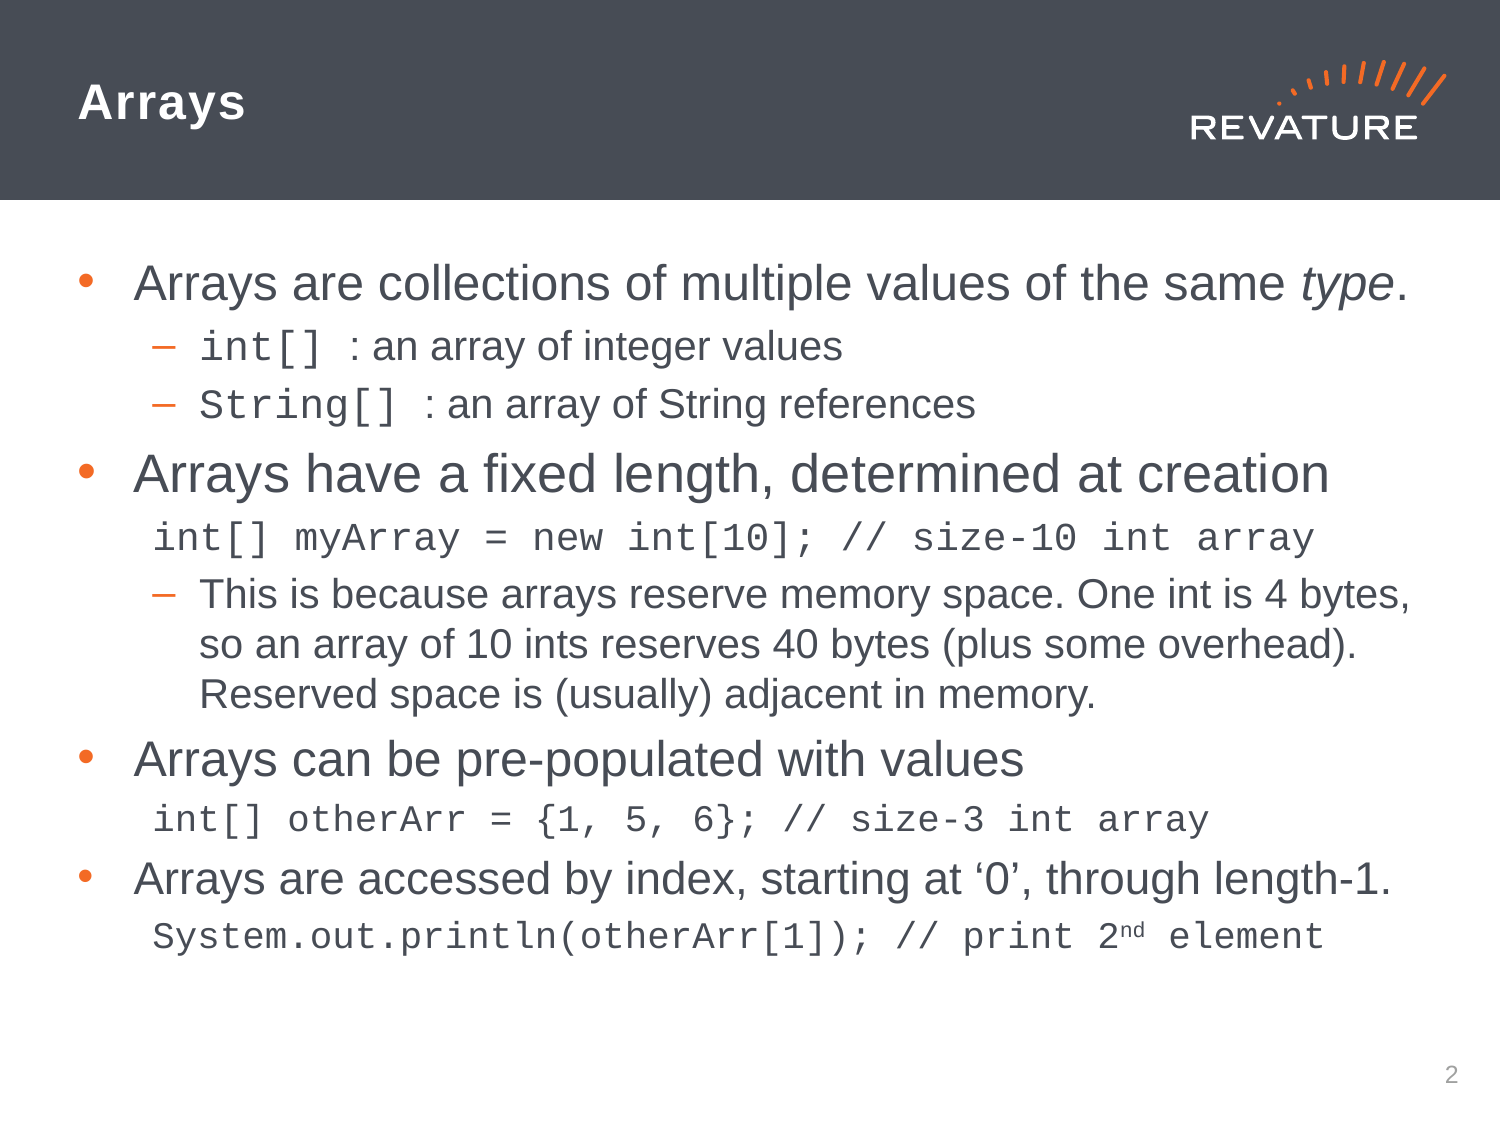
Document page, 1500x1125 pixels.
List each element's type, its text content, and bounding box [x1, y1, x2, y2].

list Arrays are collections of multiple values of the same type. int[] : an array of integer values String[] : an array of String references Arrays have a fixed length, determined at creation int[] myArray = new int[10]; // size-10 int array This is because arrays reserve memory space. One int is 4 bytes, so an array of 10 ints reserves 40 bytes (plus some overhead). Reserved space is (usually) adjacent in memory. Arrays can be pre-populated with values int[] otherArr = {1, 5, 6}; // size-3 int array Arrays are accessed by index, starting at ‘0’, through length-1. System.out.println(otherArr[1]); // print 2nd element [62, 243, 1438, 1069]
title Arrays [62, 0, 1084, 200]
slide_number 1 [1332, 1043, 1474, 1104]
